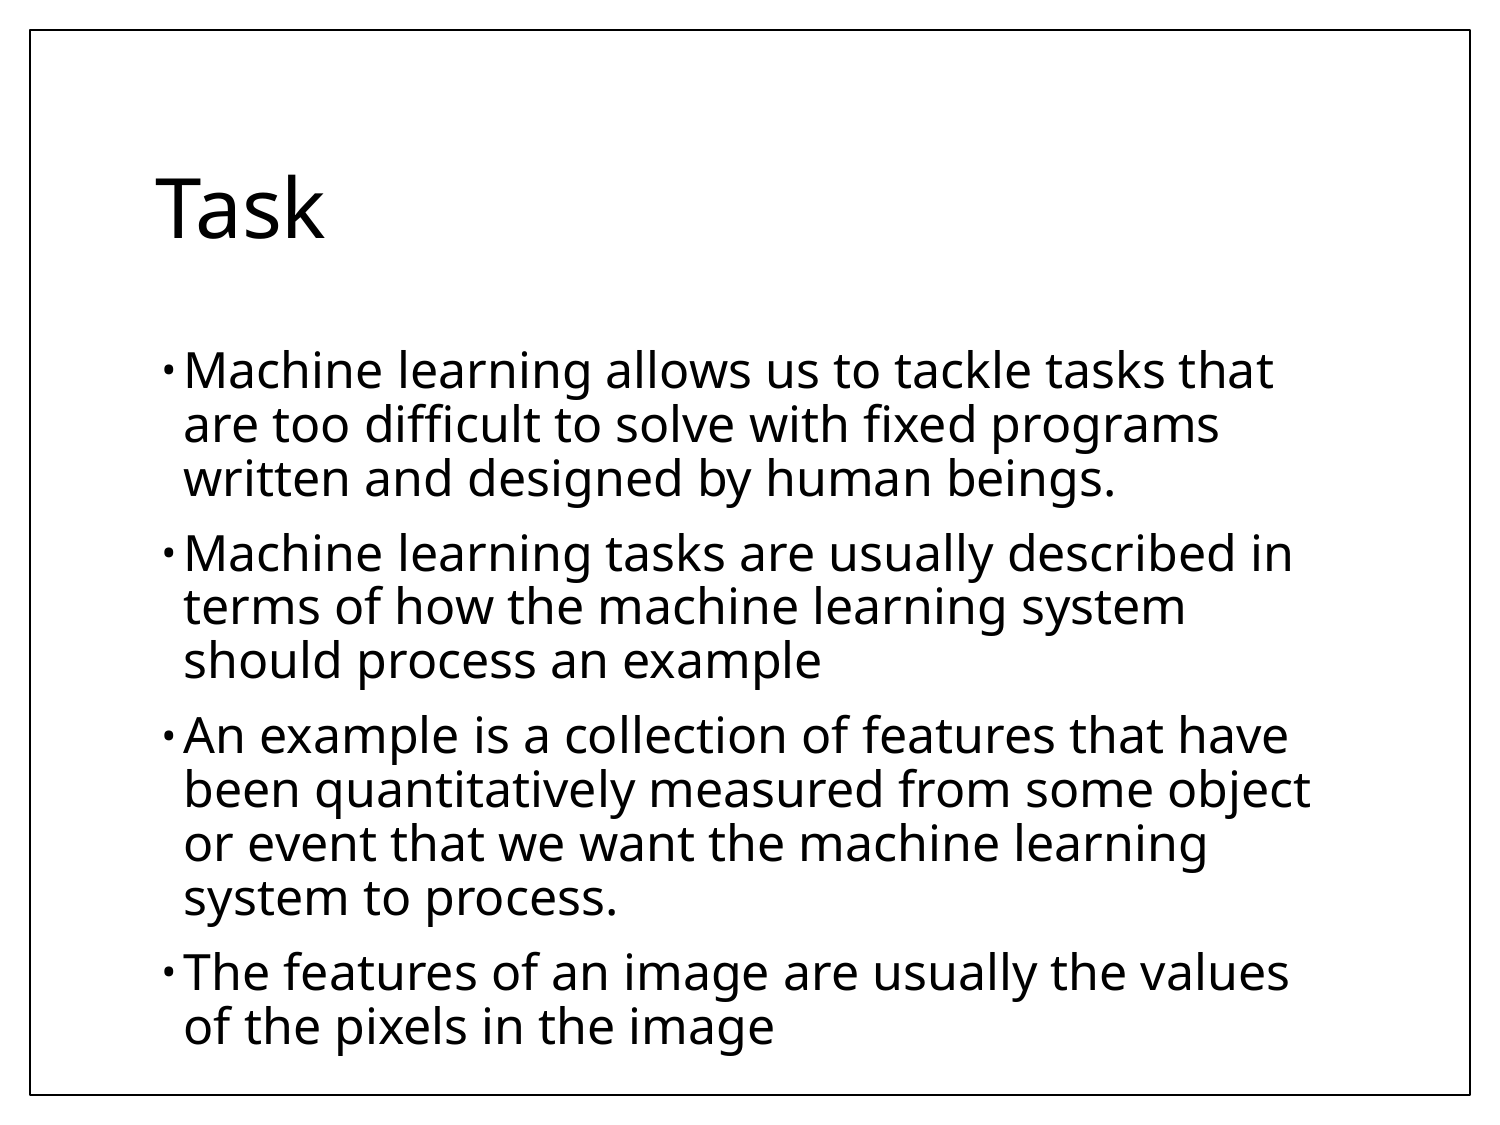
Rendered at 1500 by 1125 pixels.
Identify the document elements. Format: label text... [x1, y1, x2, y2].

list Machine learning allows us to tackle tasks that are too diﬃcult to solve with ﬁxed programs written and designed by human beings. Machine learning tasks are usually described in terms of how the machine learning system should process an example An example is a collection of features that have been quantitatively measured from some object or event that we want the machine learning system to process. The features of an image are usually the values of the pixels in the image [140, 337, 1356, 1000]
title Task [140, 99, 1356, 323]
